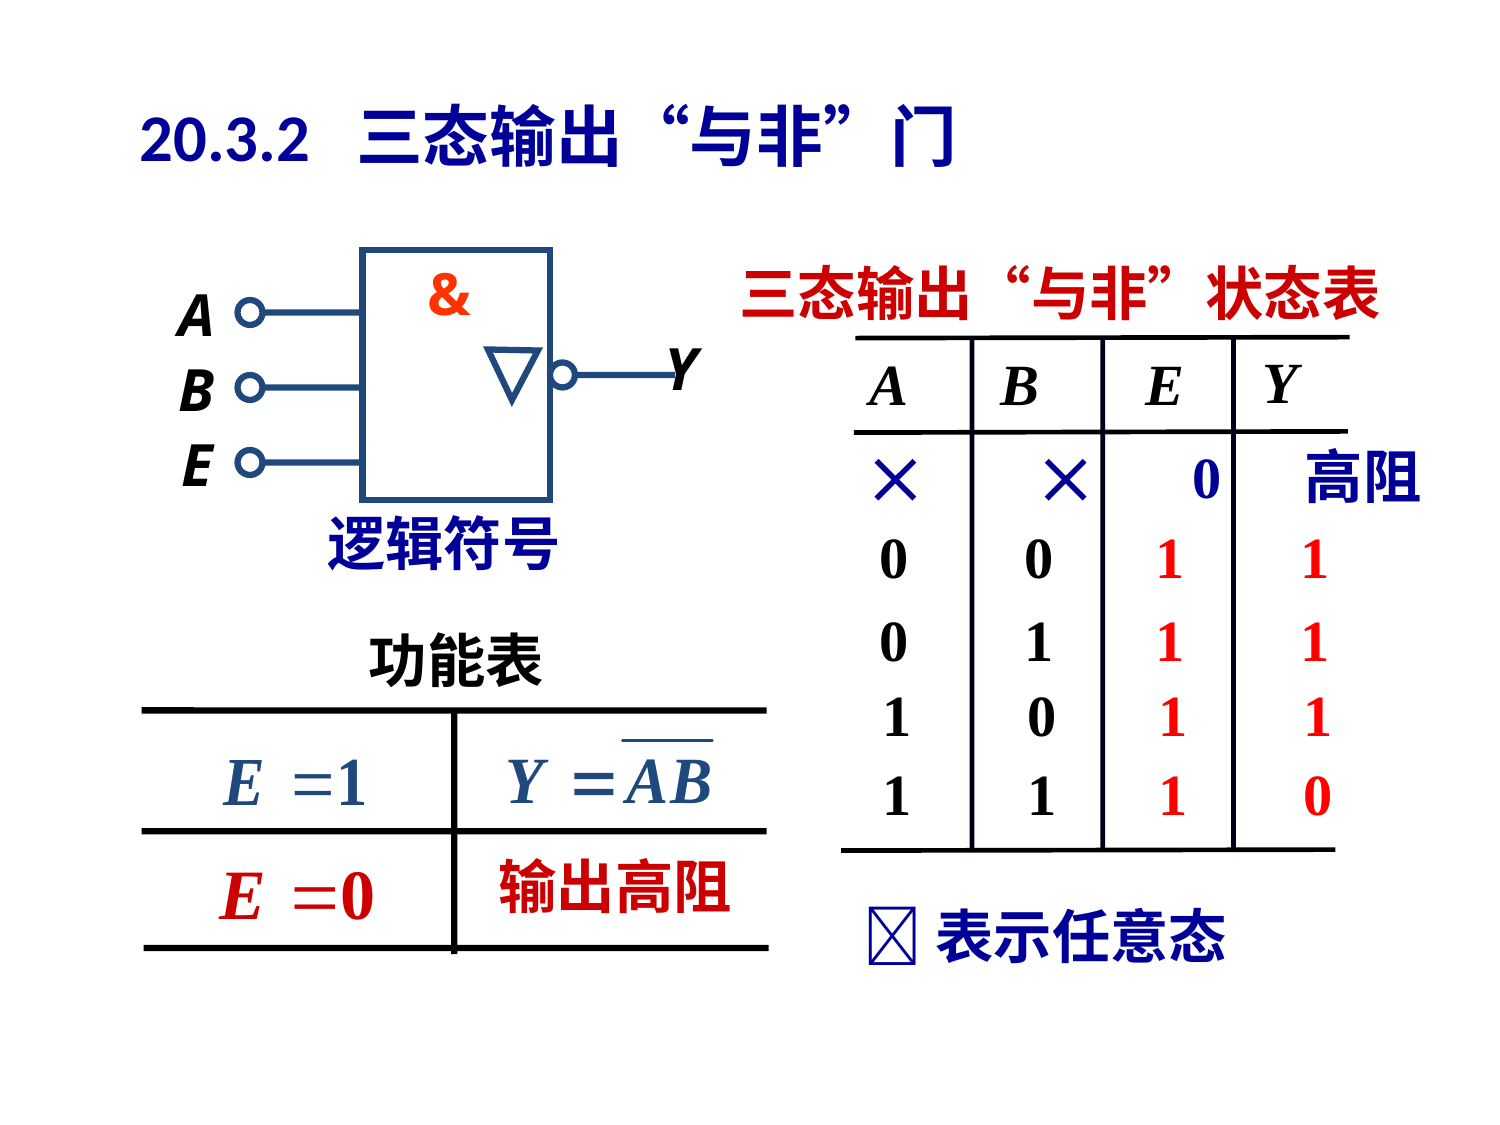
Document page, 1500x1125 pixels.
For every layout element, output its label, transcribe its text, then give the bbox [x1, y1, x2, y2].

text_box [724, 249, 1500, 851]
text_box 20.3.2 三态输出“与非”门 [125, 87, 1000, 163]
text_box 表示任意态 [848, 892, 1263, 978]
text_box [141, 709, 769, 955]
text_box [162, 249, 723, 586]
text_box 功能表 [354, 616, 580, 702]
